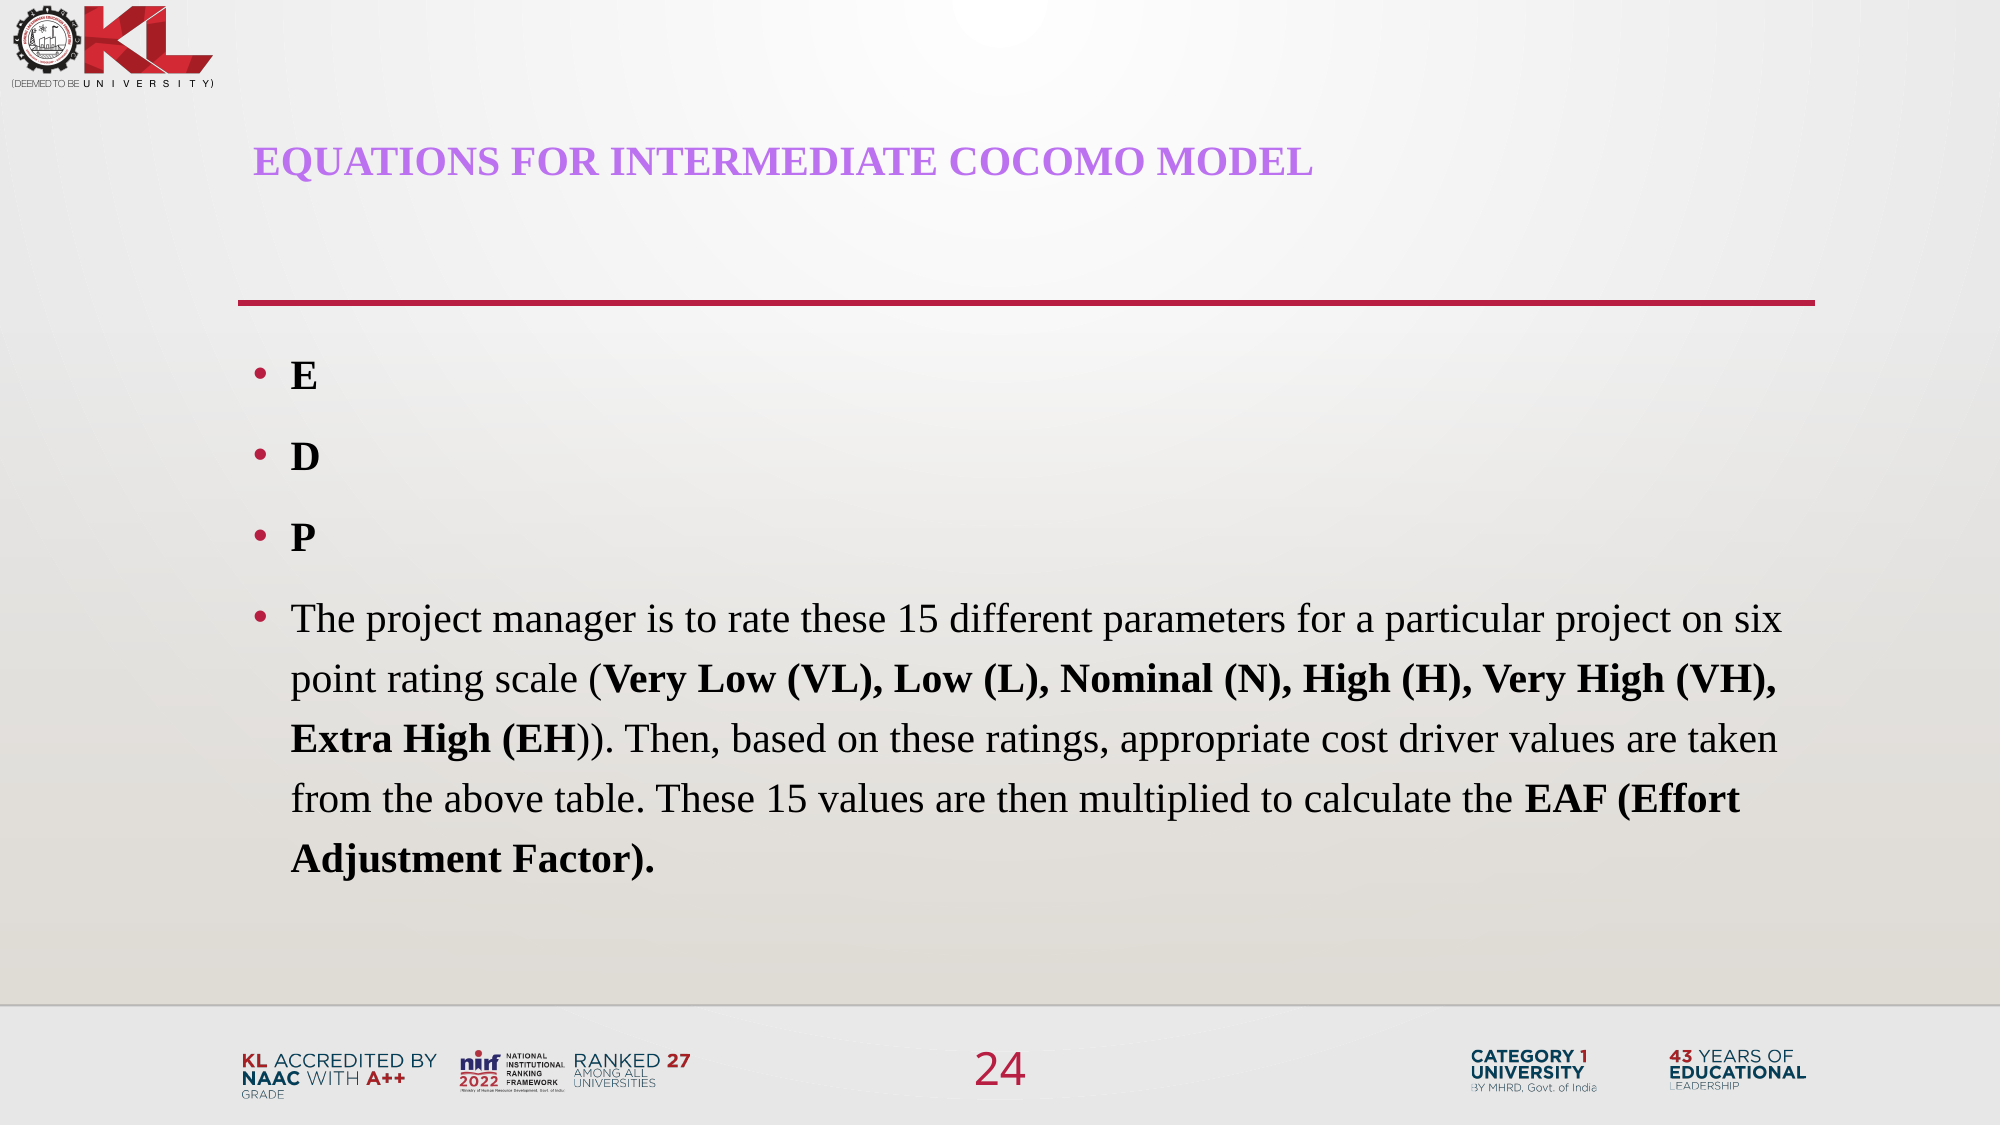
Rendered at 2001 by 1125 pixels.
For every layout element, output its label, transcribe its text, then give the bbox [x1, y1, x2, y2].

slide_number 24 [933, 1031, 1067, 1115]
picture [238, 1045, 716, 1103]
picture [12, 5, 213, 88]
title Equations for Intermediate COCOMO Model [238, 131, 1814, 305]
picture [1447, 1045, 1814, 1101]
